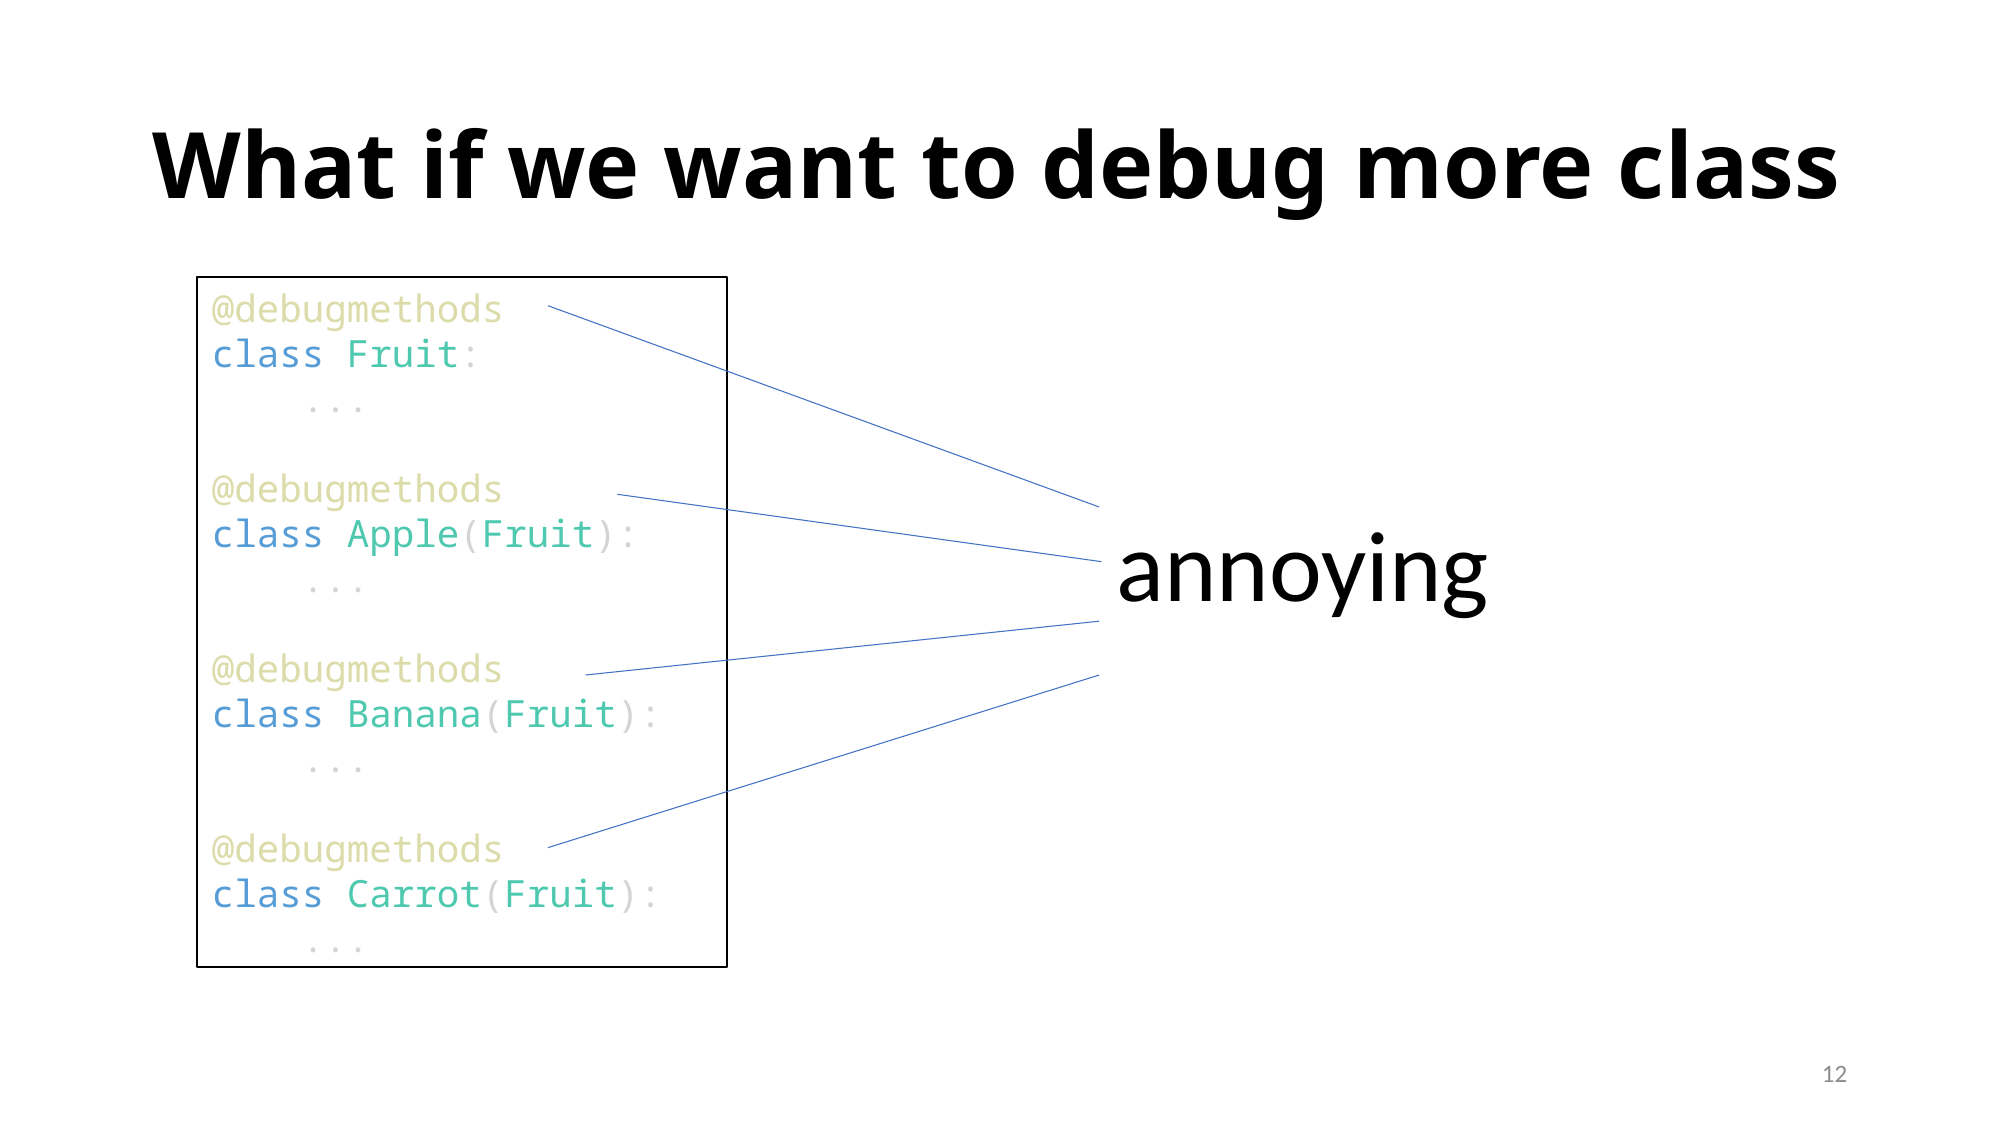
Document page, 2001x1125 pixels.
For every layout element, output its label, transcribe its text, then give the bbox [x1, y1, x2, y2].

title What if we want to debug more class [137, 59, 1863, 278]
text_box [547, 674, 1100, 848]
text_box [617, 494, 1100, 563]
slide_number 12 [1412, 1042, 1863, 1103]
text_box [585, 621, 1100, 674]
text_box @debugmethods class Fruit: ... @debugmethods class Apple(Fruit): ... @debugmethods class Banana(Fruit): ... @debugmethods class Carrot(Fruit): ... [197, 277, 727, 967]
text_box annoying [1101, 494, 1505, 629]
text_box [547, 305, 1100, 507]
